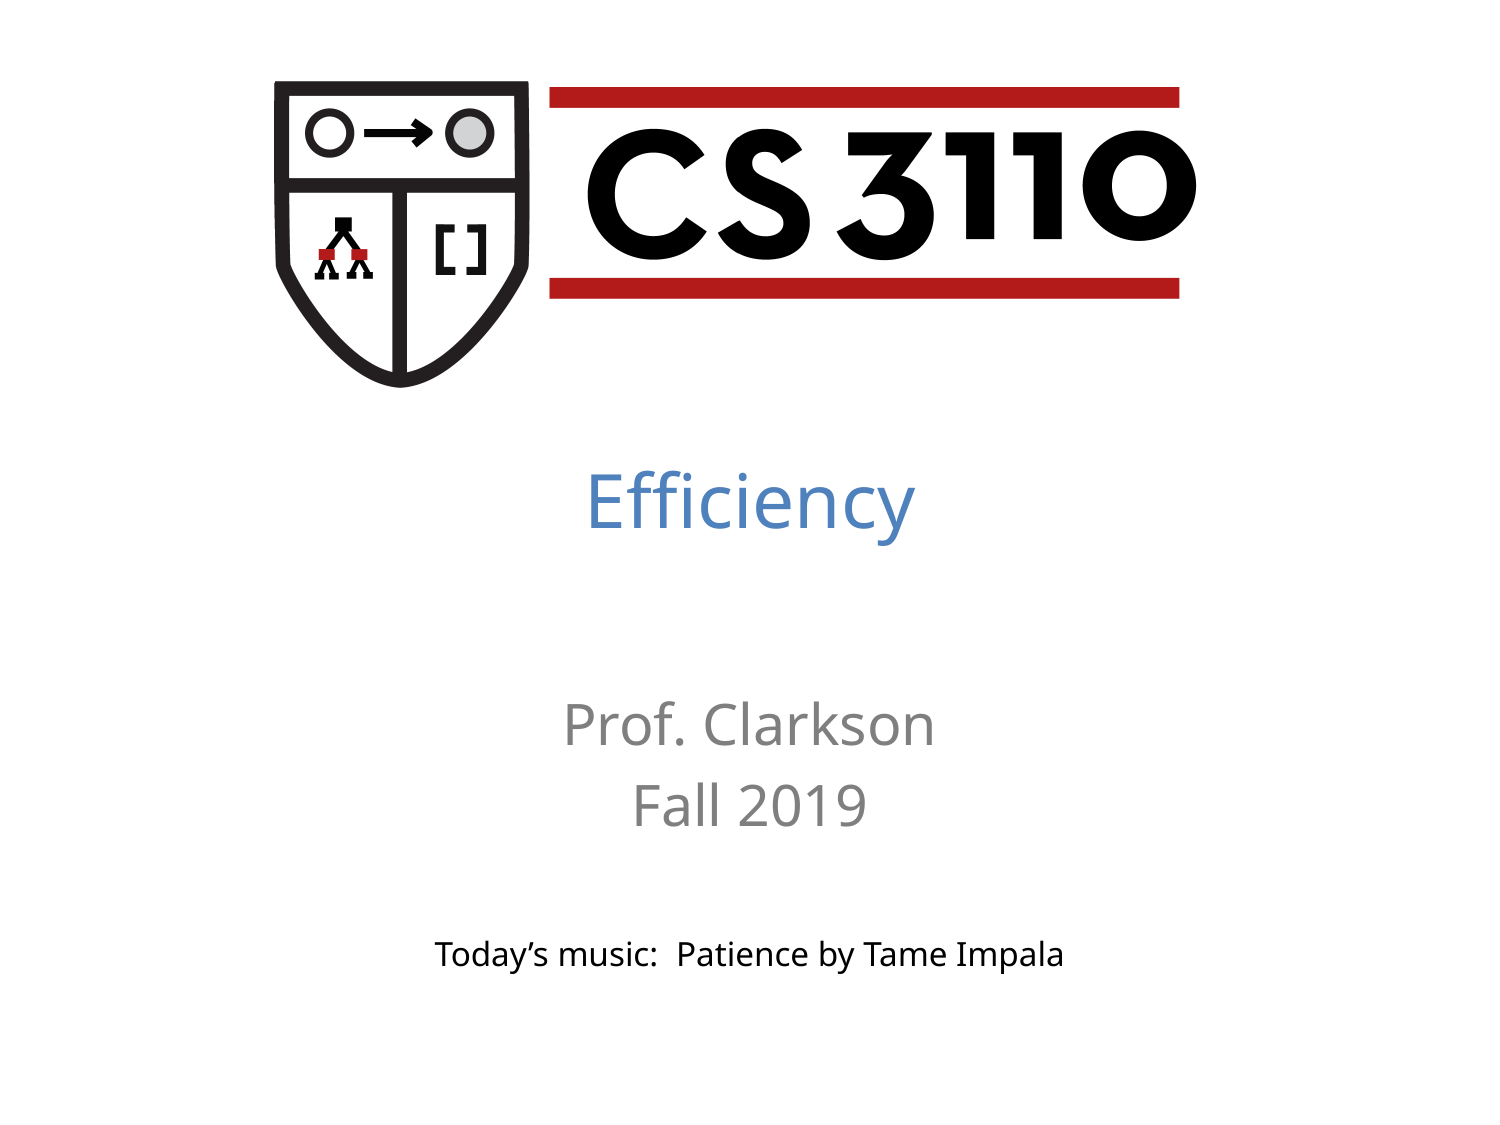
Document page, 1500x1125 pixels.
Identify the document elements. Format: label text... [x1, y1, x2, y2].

picture [274, 65, 1203, 388]
list Today’s music: Patience by Tame Impala [225, 925, 1275, 1061]
subtitle Efficiency [225, 446, 1275, 591]
list Prof. Clarkson Fall 2019 [225, 680, 1275, 846]
